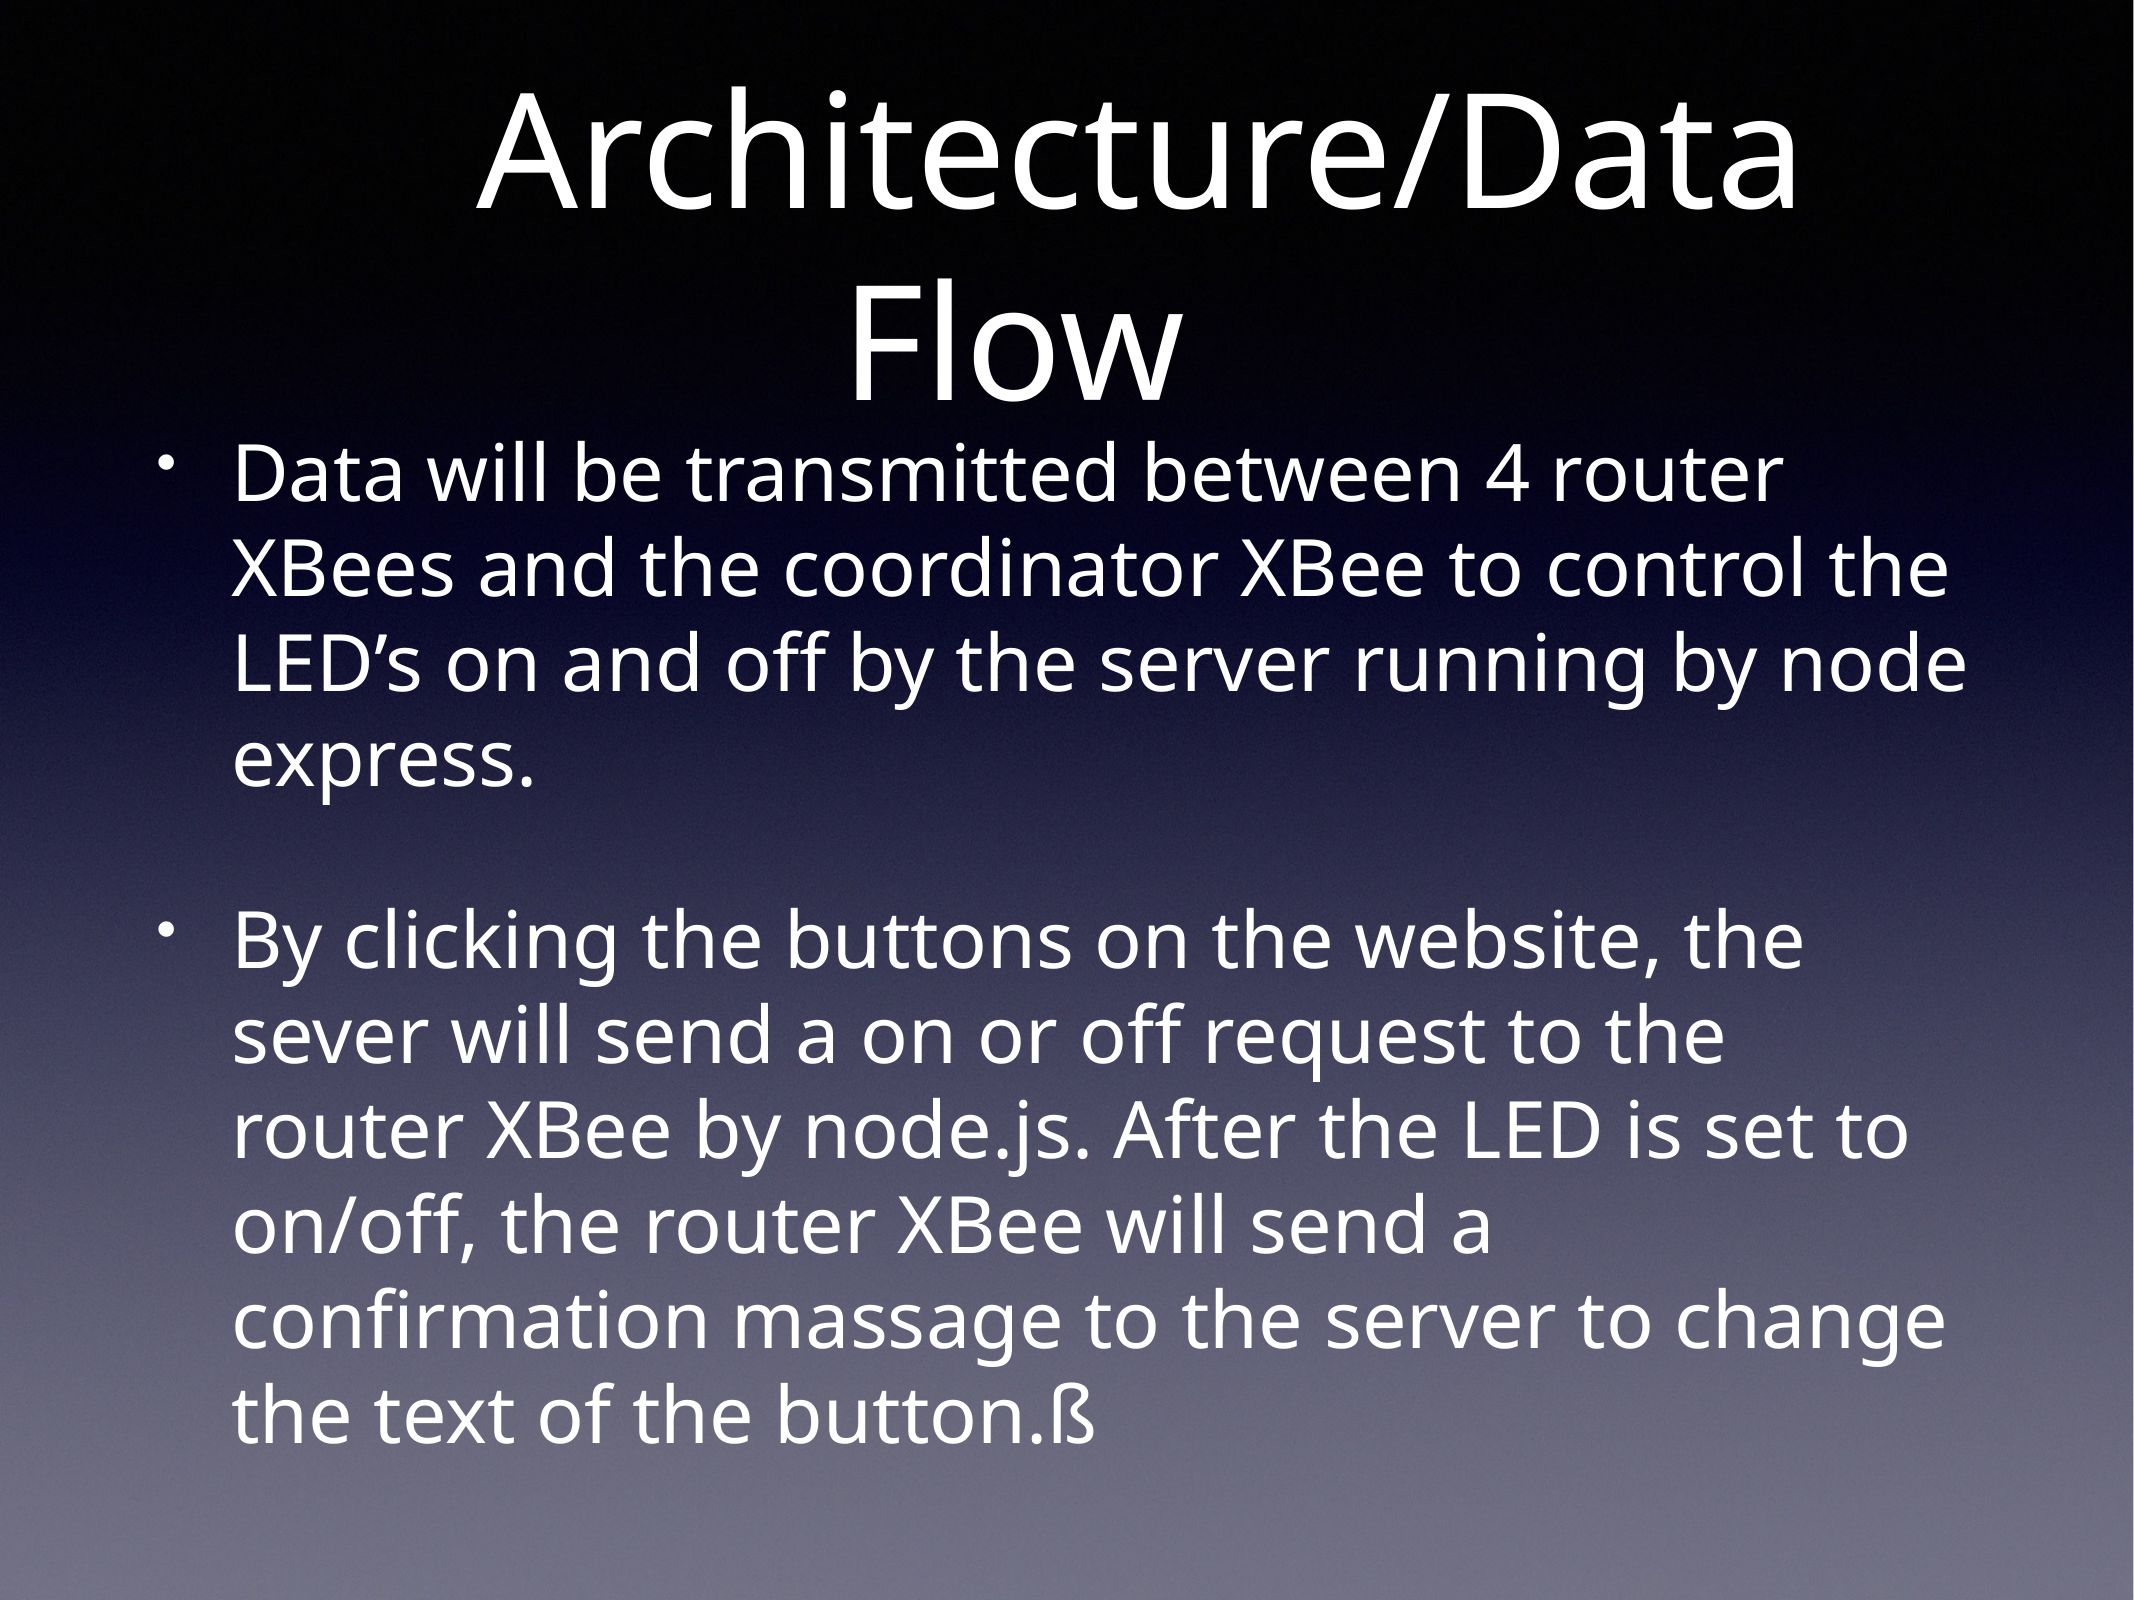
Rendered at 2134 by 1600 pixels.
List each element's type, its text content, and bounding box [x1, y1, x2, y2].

list Data will be transmitted between 4 router XBees and the coordinator XBee to control the LED’s on and off by the server running by node express. By clicking the buttons on the website, the sever will send a on or off request to the router XBee by node.js. After the LED is set to on/off, the router XBee will send a confirmation massage to the server to change the text of the button.ß [155, 424, 1978, 1457]
title Architecture/Data Flow [155, 66, 1978, 416]
picture [0, 0, 2134, 1600]
